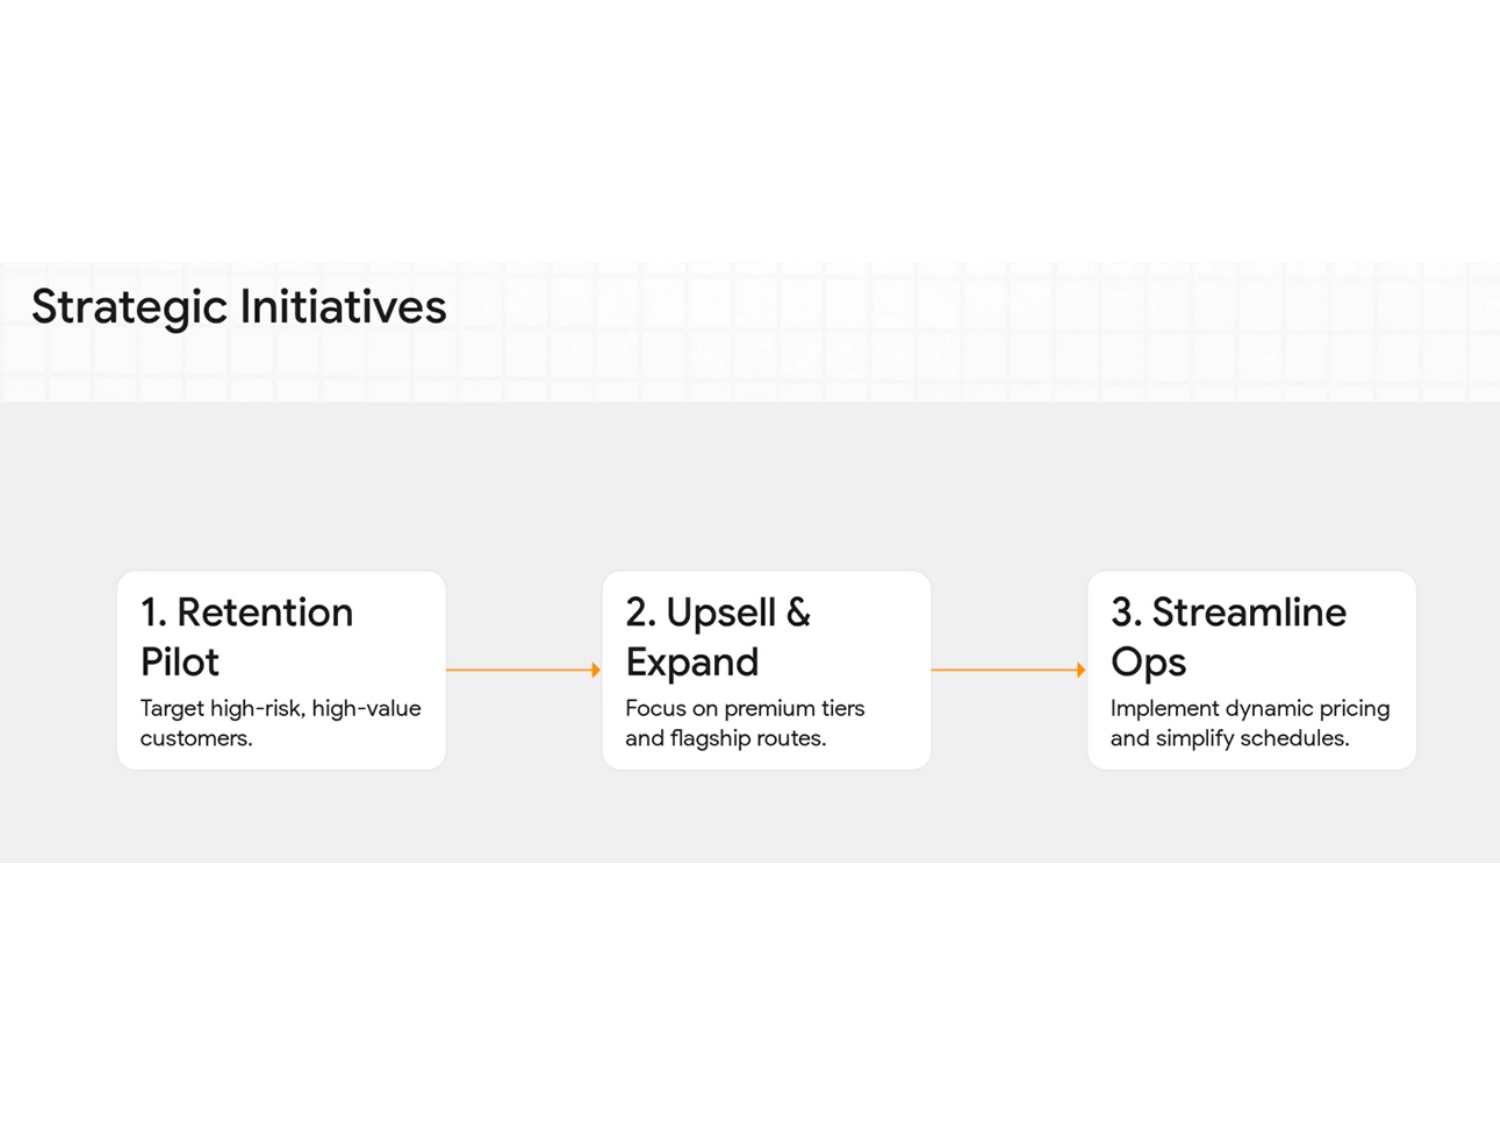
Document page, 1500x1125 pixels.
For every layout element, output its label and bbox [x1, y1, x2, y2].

picture [0, 262, 1500, 863]
